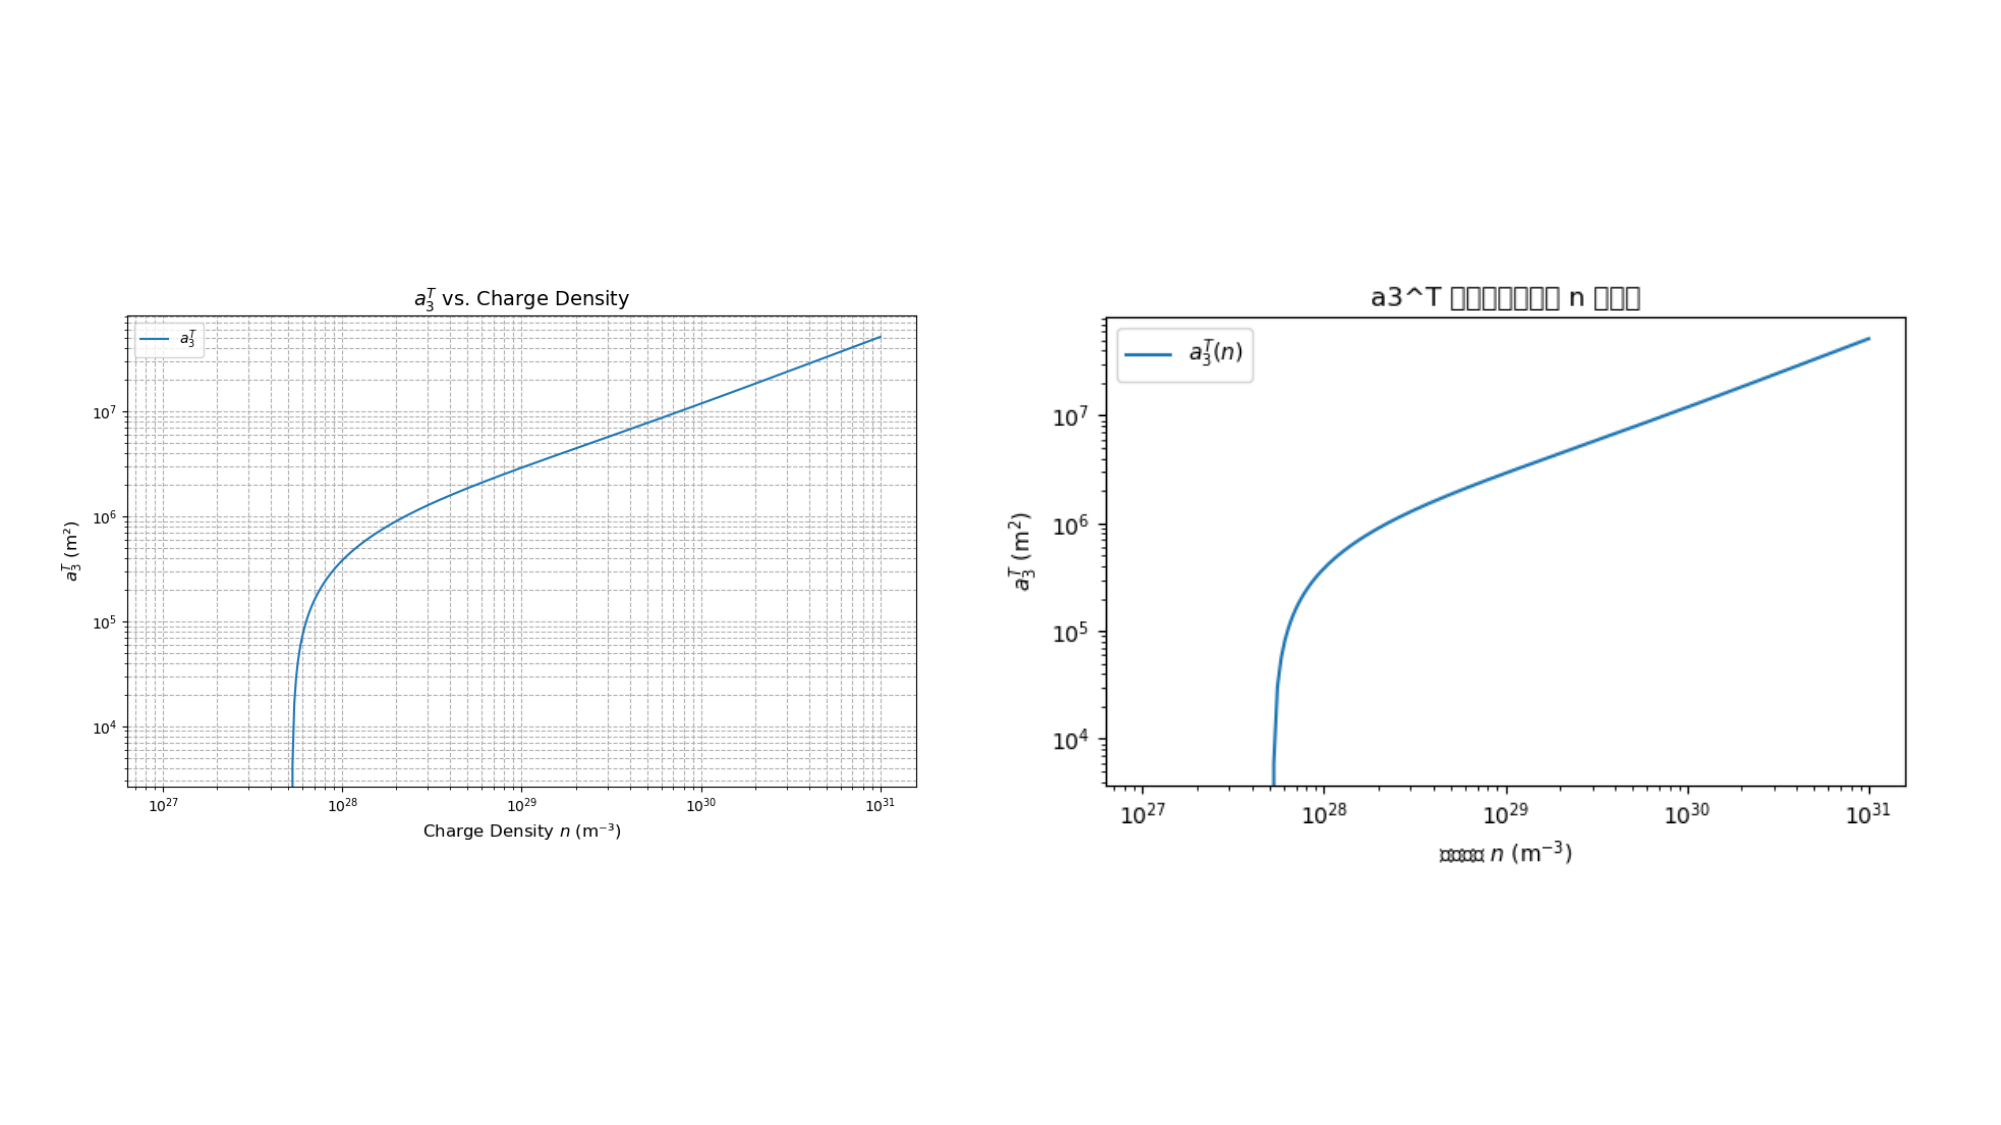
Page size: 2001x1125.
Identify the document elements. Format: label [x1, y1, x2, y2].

picture [0, 242, 1929, 893]
